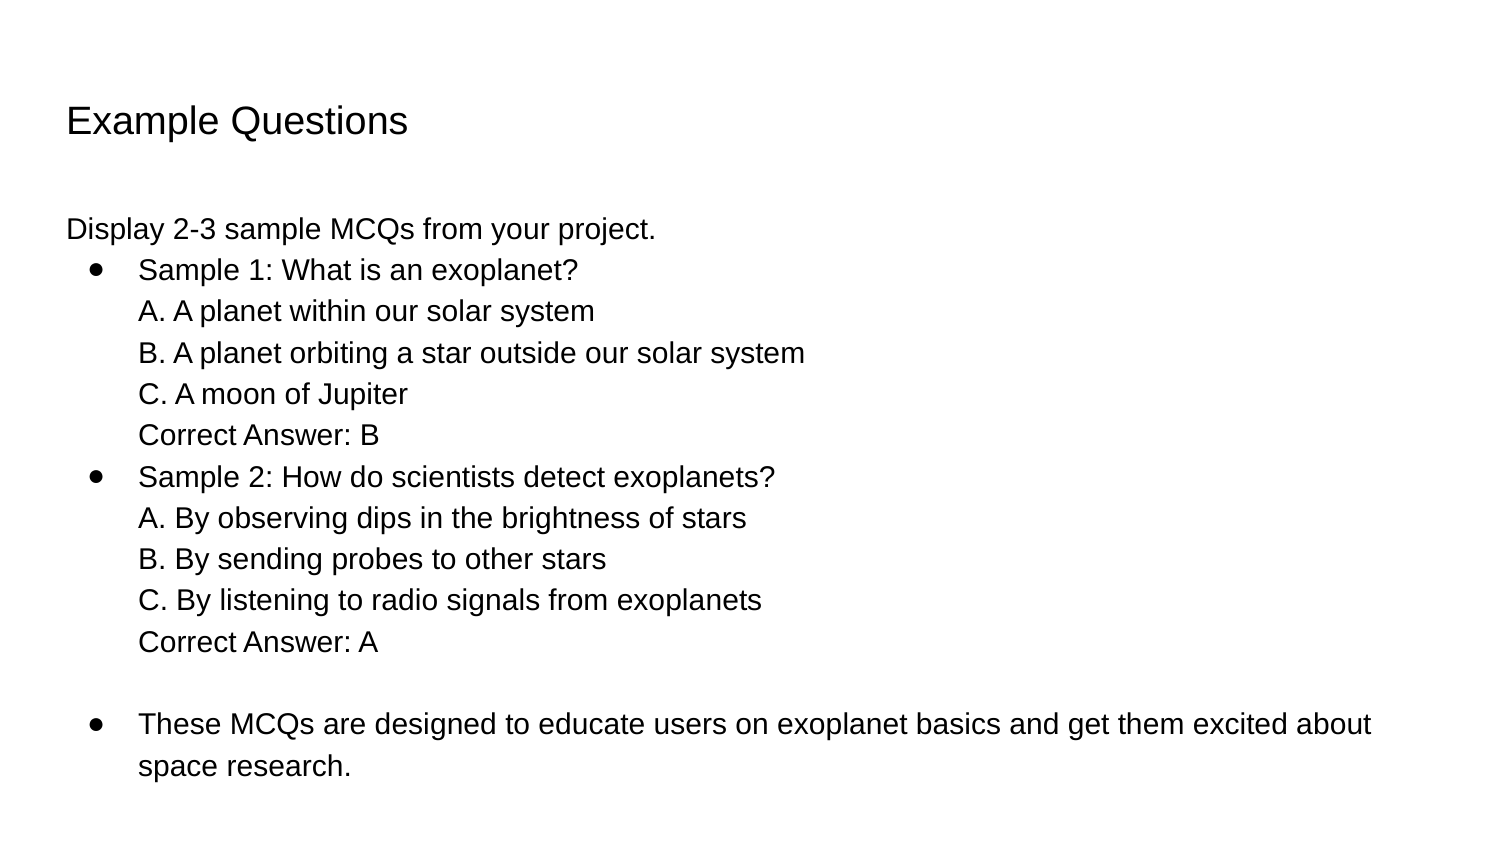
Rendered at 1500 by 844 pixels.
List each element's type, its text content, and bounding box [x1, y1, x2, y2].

title Example Questions [51, 72, 1449, 167]
list Display 2-3 sample MCQs from your project. Sample 1: What is an exoplanet? A. A planet within our solar system B. A planet orbiting a star outside our solar system C. A moon of Jupiter Correct Answer: B Sample 2: How do scientists detect exoplanets? A. By observing dips in the brightness of stars B. By sending probes to other stars C. By listening to radio signals from exoplanets Correct Answer: A These MCQs are designed to educate users on exoplanet basics and get them excited about space research. [51, 189, 1449, 800]
